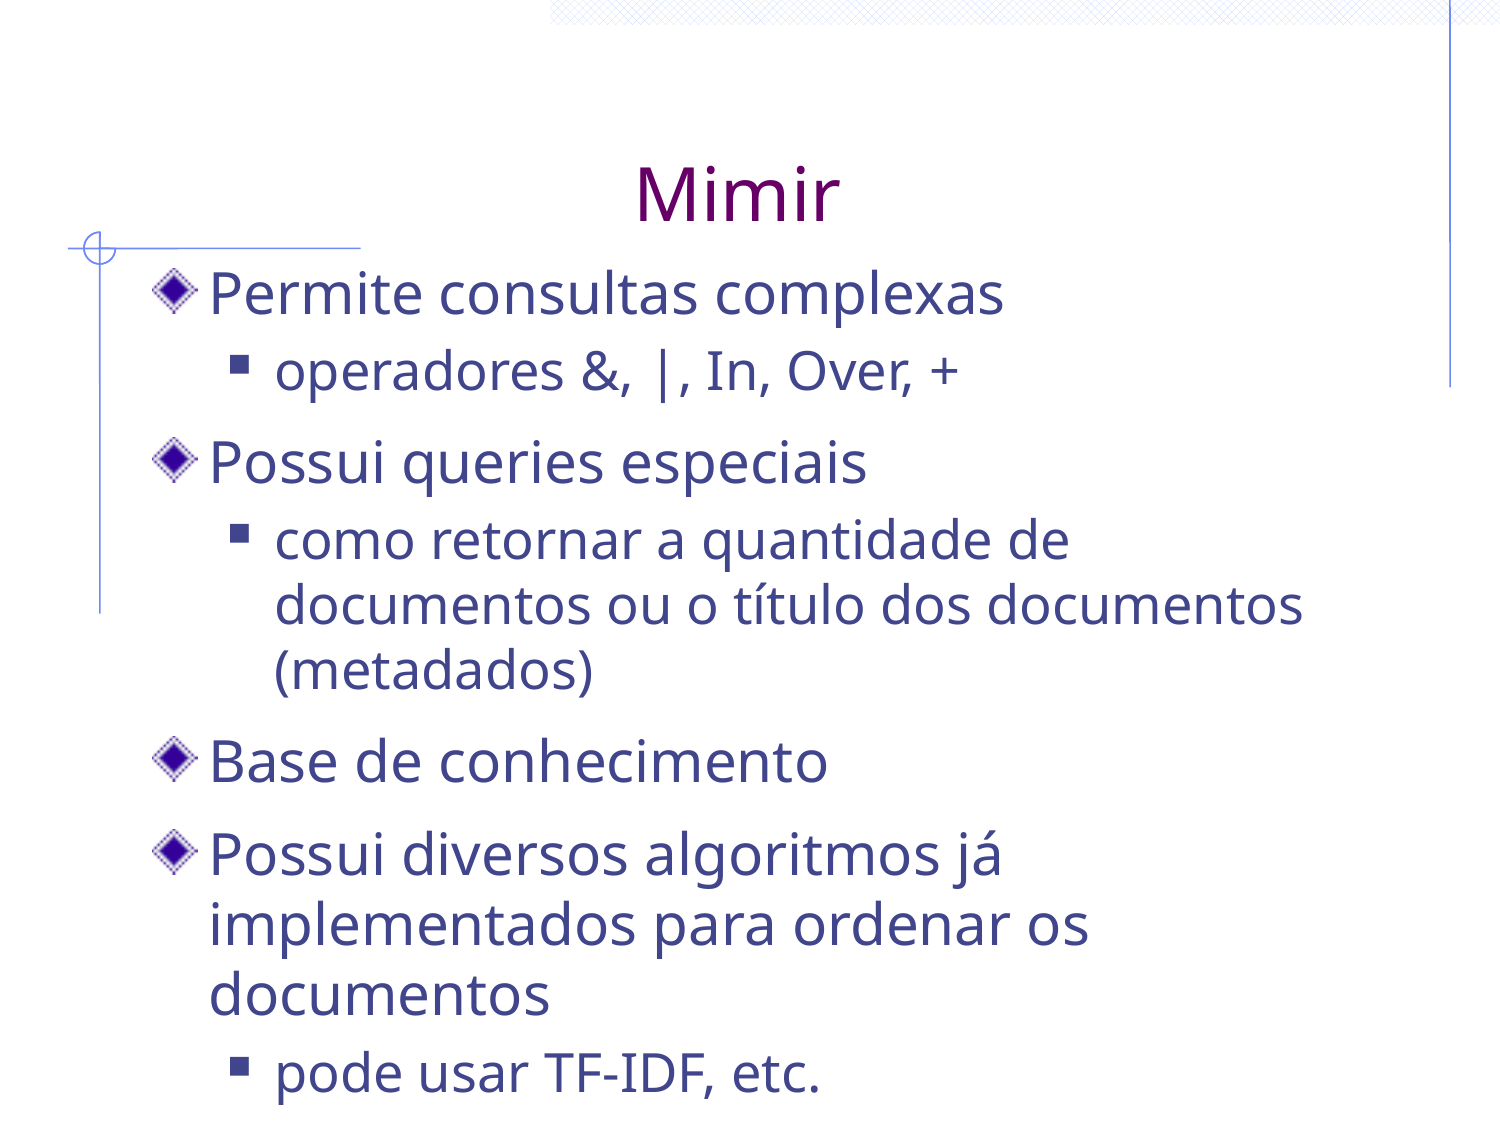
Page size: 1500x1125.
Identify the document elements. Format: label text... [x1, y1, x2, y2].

text_box Permite consultas complexas operadores &, |, In, Over, + Possui queries especiais como retornar a quantidade de documentos ou o título dos documentos (metadados) Base de conhecimento Possui diversos algoritmos já implementados para ordenar os documentos pode usar TF-IDF, etc. [137, 248, 1413, 1000]
picture [152, 268, 198, 314]
picture [152, 736, 198, 782]
picture [152, 437, 198, 483]
text_box Mimir [99, 56, 1375, 244]
picture [152, 829, 198, 875]
